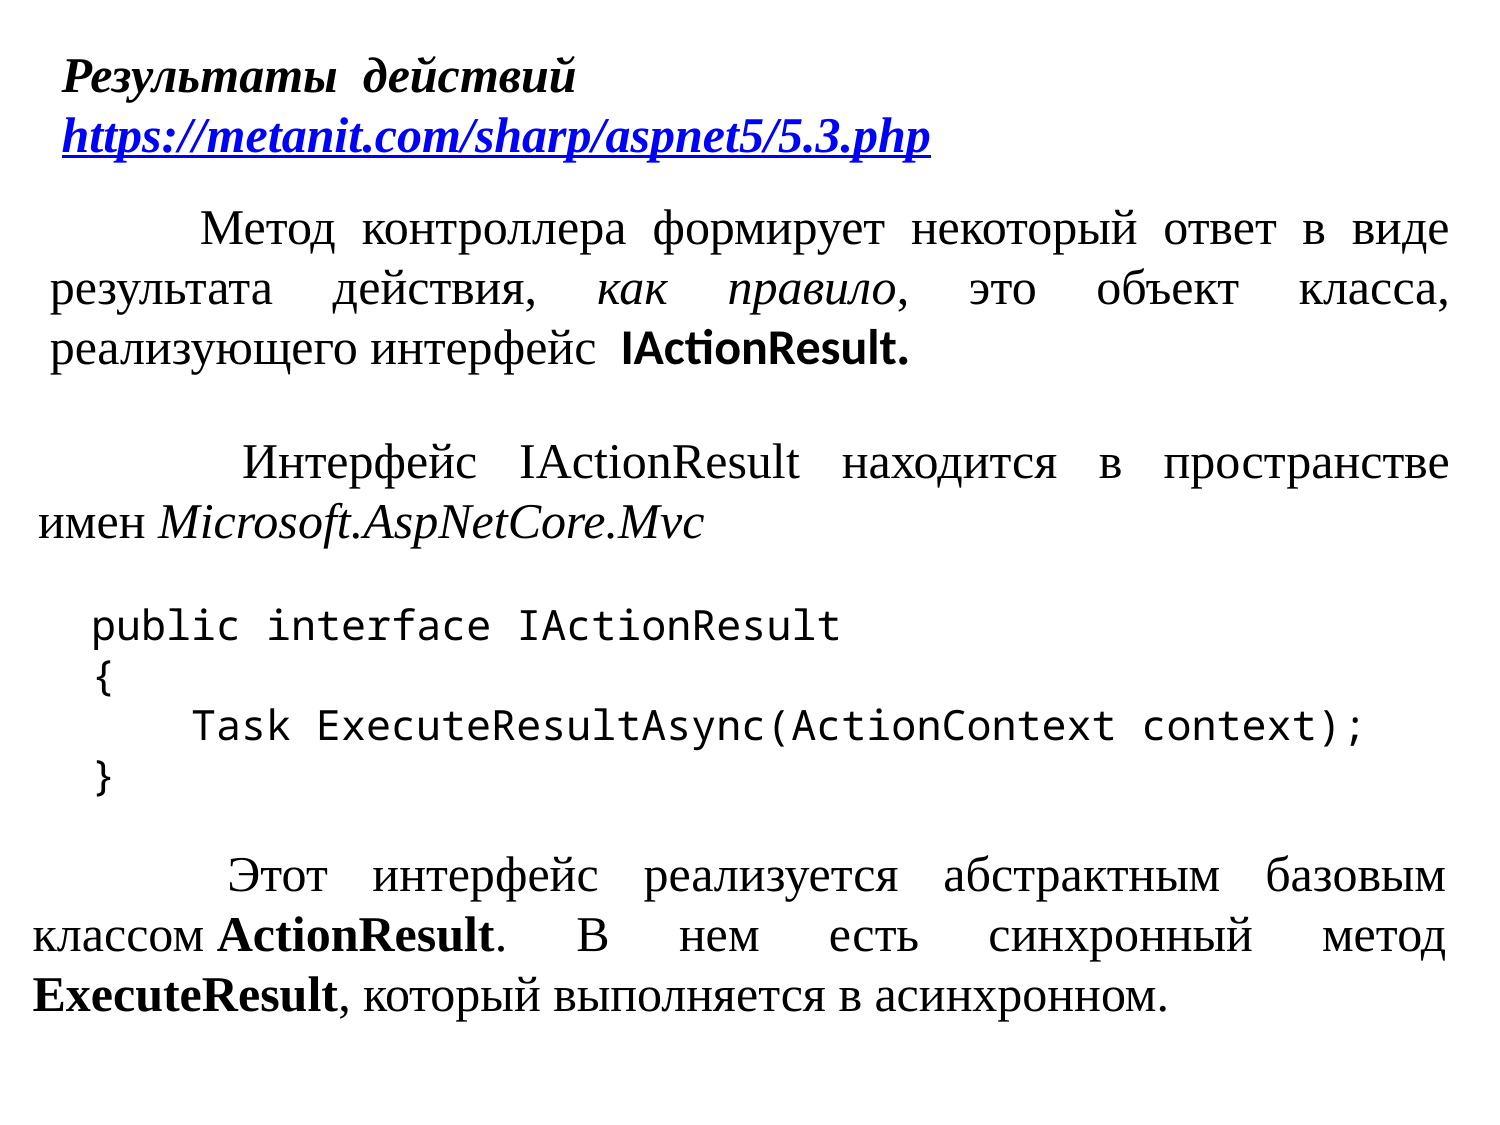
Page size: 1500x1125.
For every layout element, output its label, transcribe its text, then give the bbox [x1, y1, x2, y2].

text_box Результаты действий https://metanit.com/sharp/aspnet5/5.3.php [46, 35, 1313, 187]
text_box Метод контроллера формирует некоторый ответ в виде результата действия, как правило, это объект класса, реализующего интерфейс IActionResult. [35, 187, 1465, 383]
text_box Этот интерфейс реализуется абстрактным базовым классом ActionResult. В нем есть синхронный метод ExecuteResult, который выполняется в асинхронном. [17, 834, 1462, 1029]
text_box public interface IActionResult { Task ExecuteResultAsync(ActionContext context); } [91, 598, 1468, 799]
text_box Интерфейс IActionResult находится в пространстве имен Microsoft.AspNetCore.Mvc [23, 420, 1465, 556]
